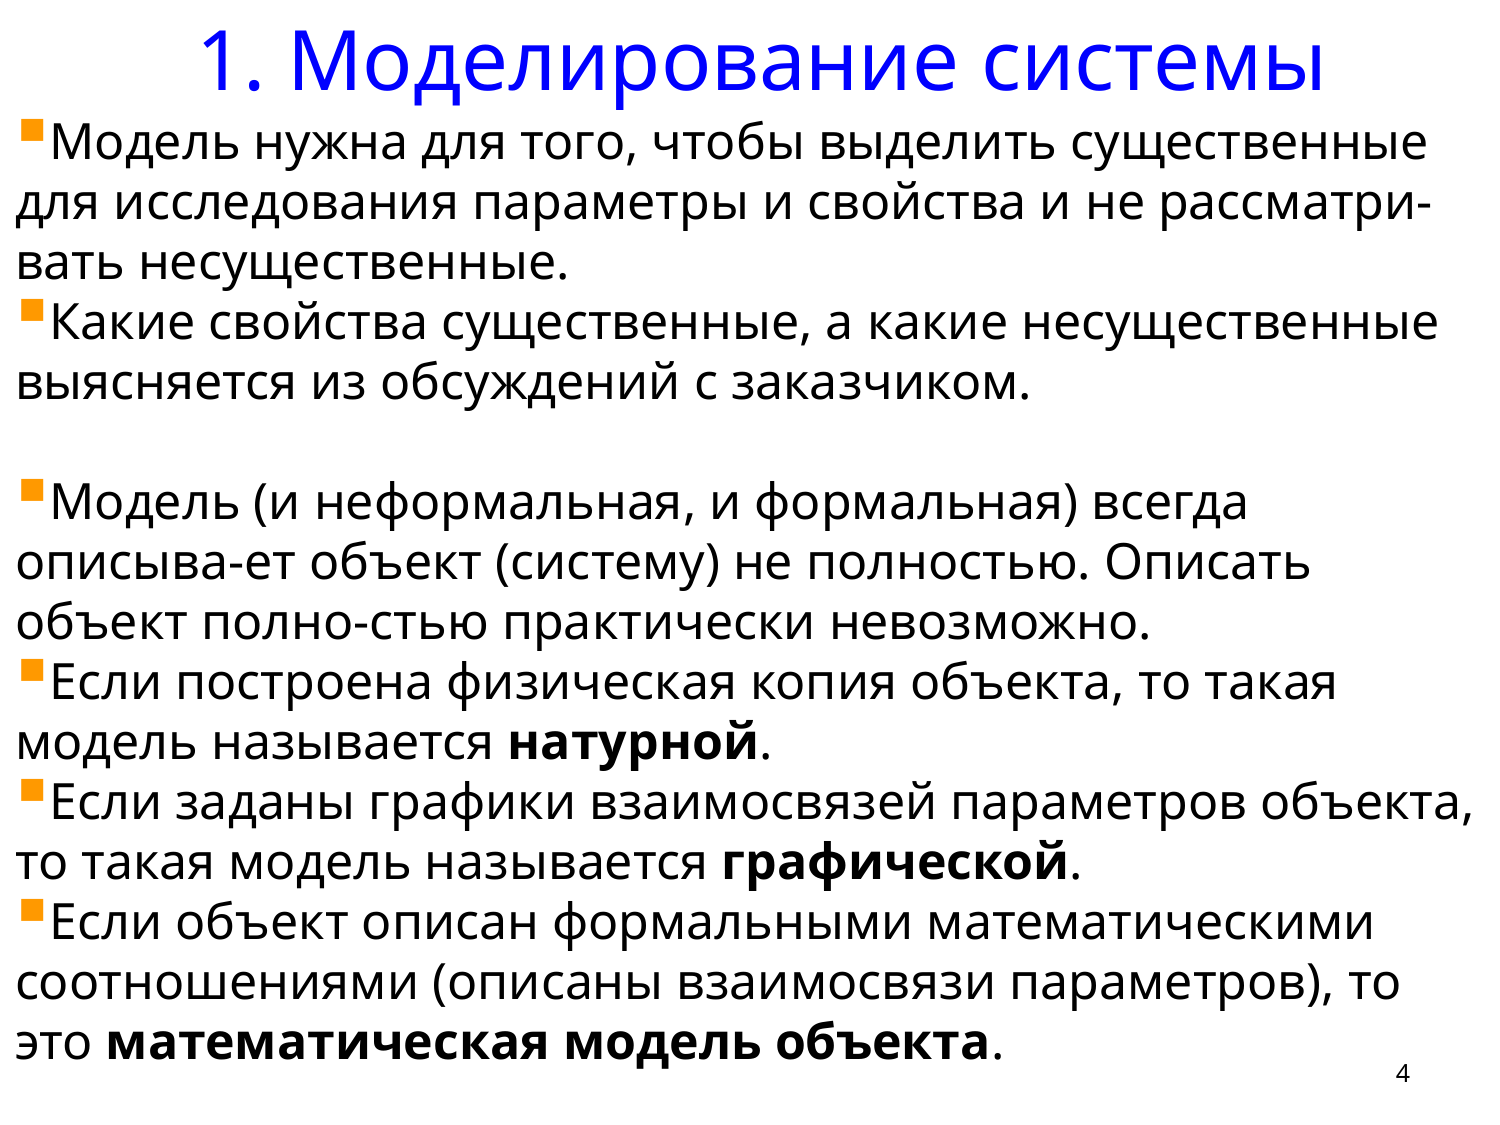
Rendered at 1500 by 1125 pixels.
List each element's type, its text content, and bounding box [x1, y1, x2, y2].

list Модель нужна для того, чтобы выделить существенные для исследования параметры и свойства и не рассматри-вать несущественные. Какие свойства существенные, а какие несущественные выясняется из обсуждений с заказчиком. Модель (и неформальная, и формальная) всегда описыва-ет объект (систему) не полностью. Описать объект полно-стью практически невозможно. Если построена физическая копия объекта, то такая модель называется натурной. Если заданы графики взаимосвязей параметров объекта, то такая модель называется графической. Если объект описан формальными математическими соотношениями (описаны взаимосвязи параметров), то это математическая модель объекта. [0, 101, 1500, 1102]
title 1. Моделирование системы [175, 0, 1348, 101]
